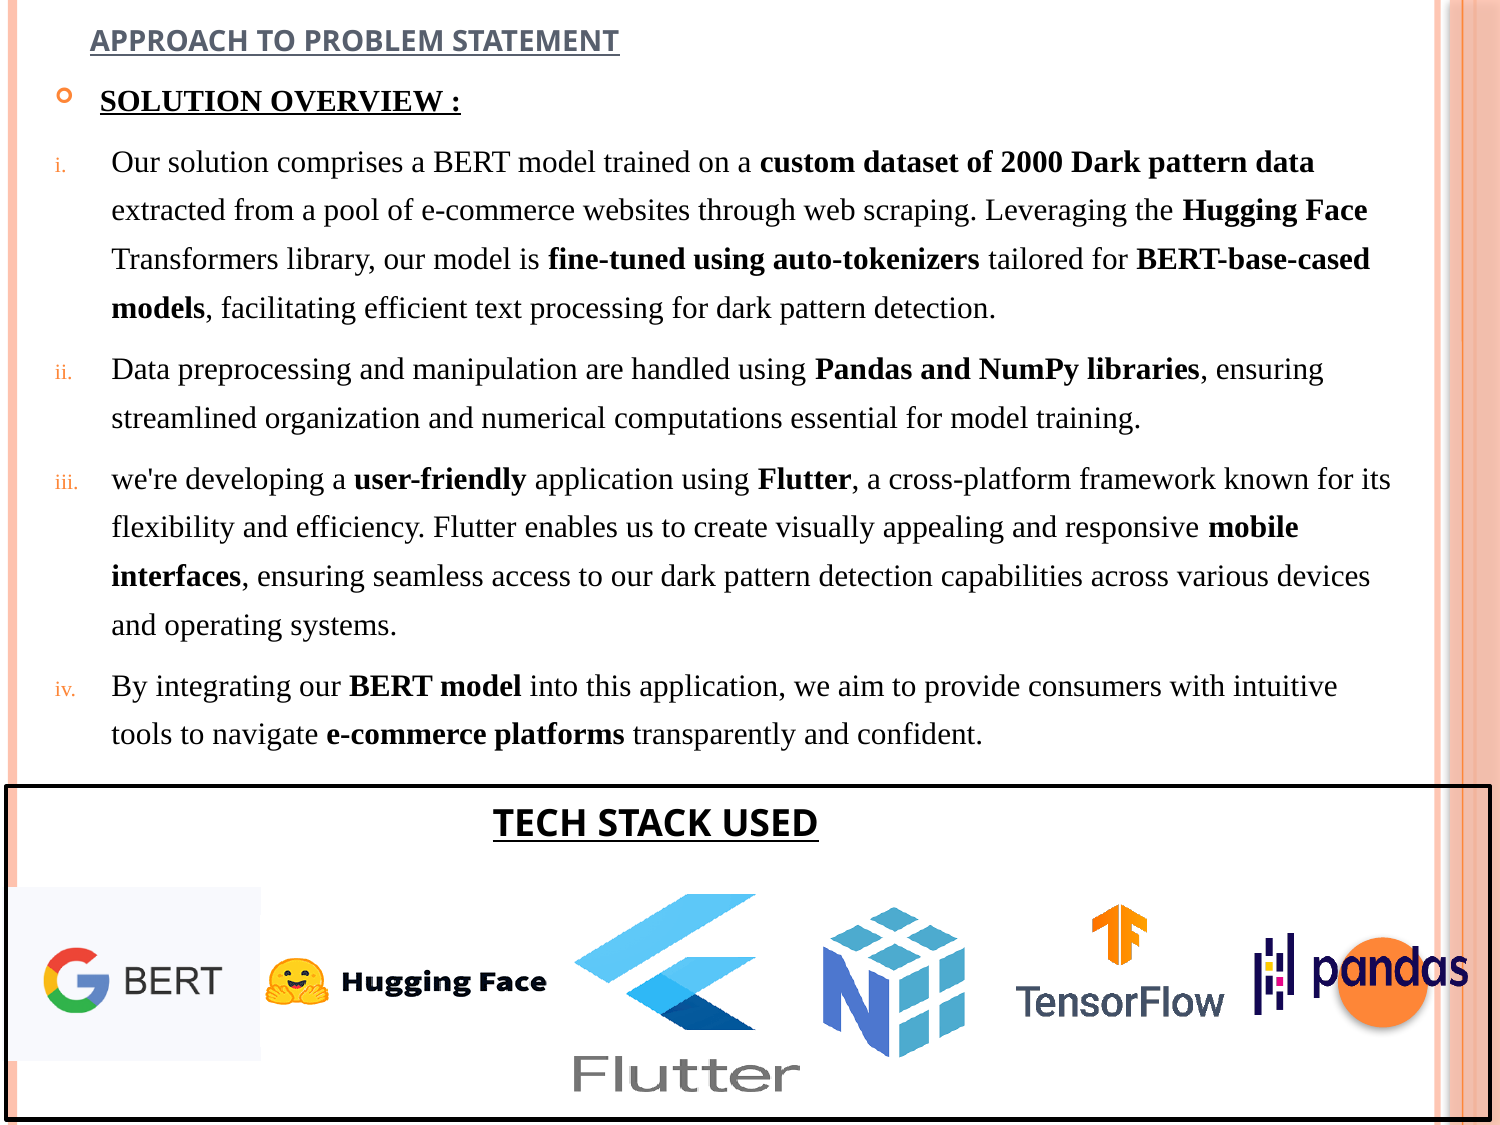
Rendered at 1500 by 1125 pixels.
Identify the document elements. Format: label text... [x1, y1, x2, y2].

text_box [4, 784, 1492, 1122]
text_box TECH STACK USED [0, 791, 4, 886]
picture [802, 873, 1479, 1074]
text_box TECH STACK USED [1492, 791, 1497, 1122]
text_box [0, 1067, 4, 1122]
picture [1, 886, 553, 1061]
list SOLUTION OVERVIEW : Our solution comprises a BERT model trained on a custom dataset of 2000 Dark pattern data extracted from a pool of e-commerce websites through web scraping. Leveraging the Hugging Face Transformers library, our model is fine-tuned using auto-tokenizers tailored for BERT-base-cased models, facilitating efficient text processing for dark pattern detection. Data preprocessing and manipulation are handled using Pandas and NumPy libraries, ensuring streamlined organization and numerical computations essential for model training. we're developing a user-friendly application using Flutter, a cross-platform framework known for its flexibility and efficiency. Flutter enables us to create visually appealing and responsive mobile interfaces, ensuring seamless access to our dark pattern detection capabilities across various devices and operating systems. By integrating our BERT model into this application, we aim to provide consumers with intuitive tools to navigate e-commerce platforms transparently and confident. [40, 72, 1415, 784]
picture [573, 893, 800, 1093]
title APPROACH TO PROBLEM STATEMENT [75, 14, 1300, 65]
